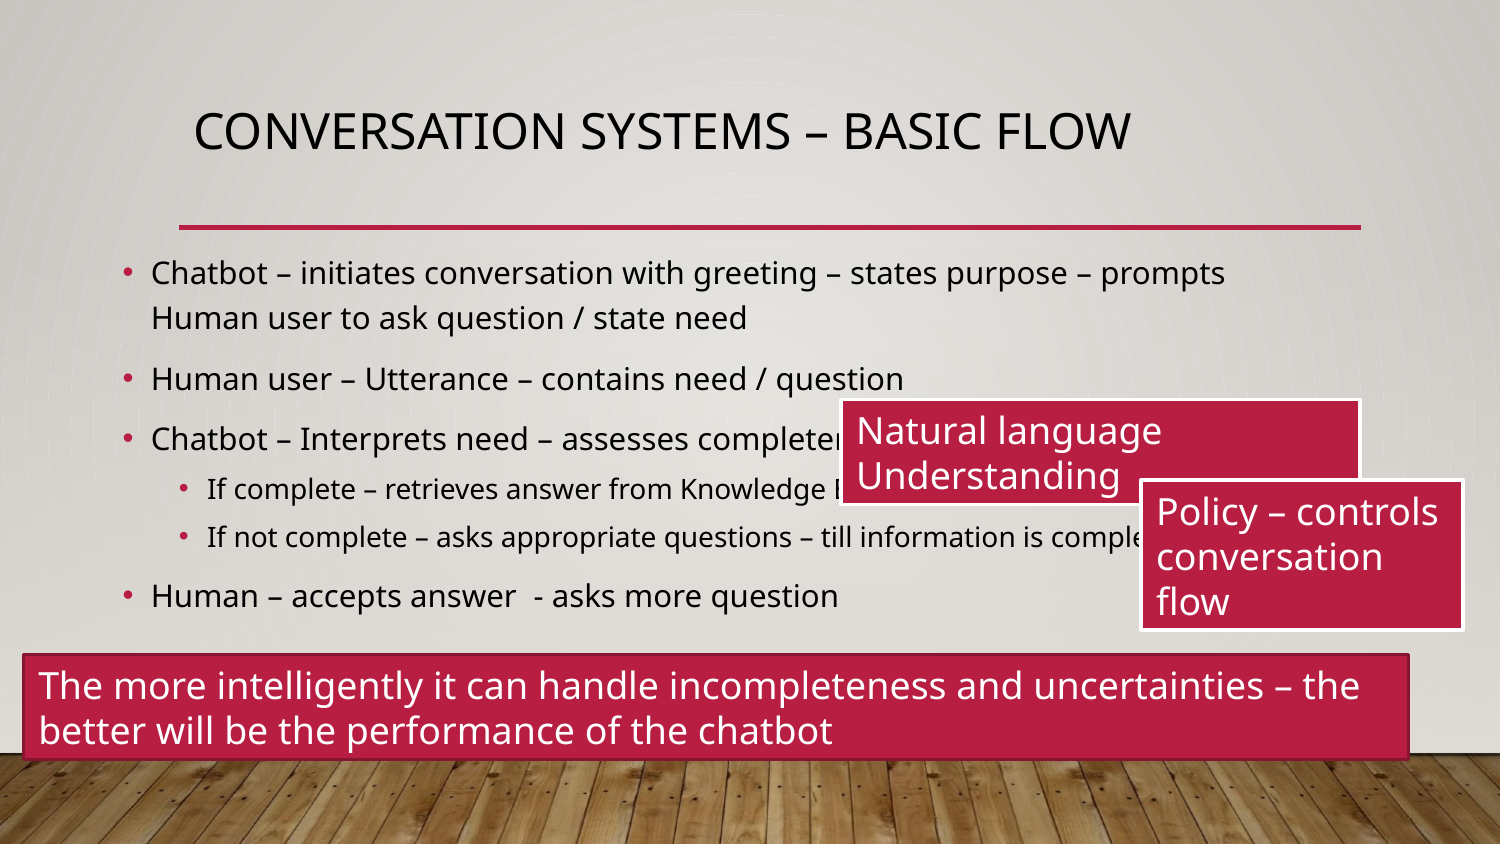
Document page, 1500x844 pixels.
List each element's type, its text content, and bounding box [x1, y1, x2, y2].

text_box Policy – controls conversation flow [1141, 480, 1464, 631]
text_box The more intelligently it can handle incompleteness and uncertainties – the better will be the performance of the chatbot [23, 654, 1409, 760]
picture [0, 753, 1500, 844]
list Chatbot – initiates conversation with greeting – states purpose – prompts Human user to ask question / state need Human user – Utterance – contains need / question Chatbot – Interprets need – assesses completeness If complete – retrieves answer from Knowledge Base / Synthesizes answer If not complete – asks appropriate questions – till information is complete Human – accepts answer - asks more question [107, 238, 1290, 654]
text_box Natural language Understanding [840, 399, 1361, 505]
title CONVERSATION SYSTEMS – BASIC FLOW [178, 98, 1361, 229]
